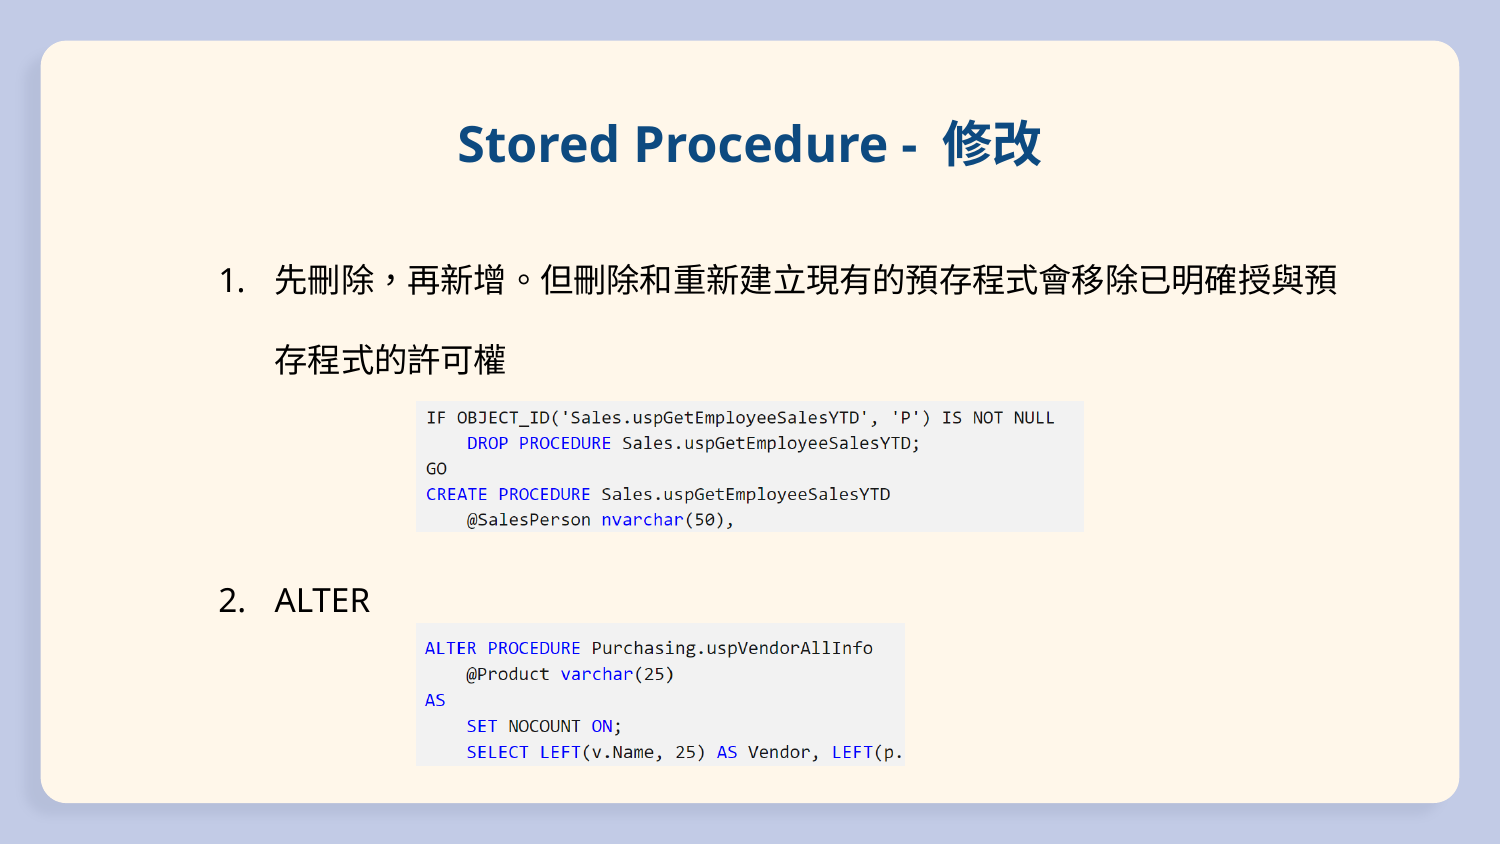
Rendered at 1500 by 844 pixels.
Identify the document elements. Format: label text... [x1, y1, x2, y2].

picture [415, 623, 905, 766]
picture [415, 400, 1084, 532]
title Stored Procedure - 修改 [116, 78, 1383, 173]
subtitle 先刪除，再新增。但刪除和重新建立現有的預存程式會移除已明確授與預存程式的許可權 ALTER [197, 219, 1358, 314]
